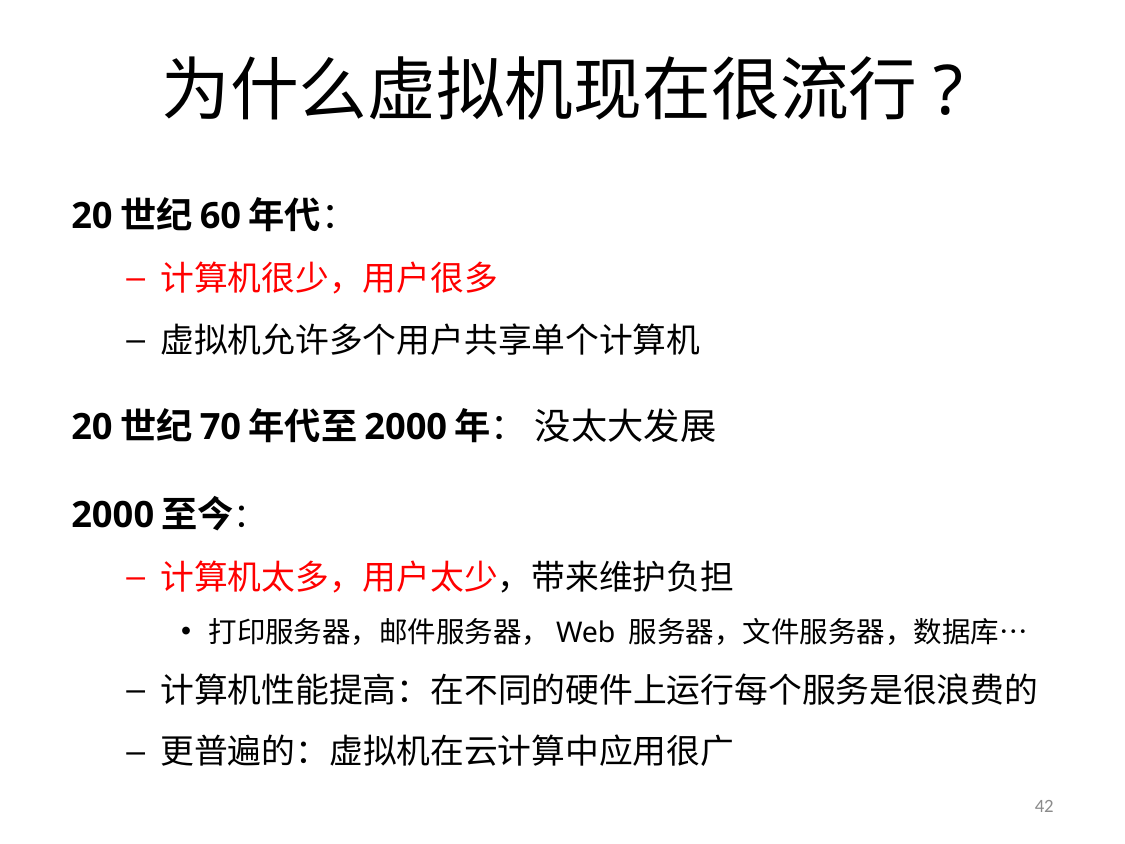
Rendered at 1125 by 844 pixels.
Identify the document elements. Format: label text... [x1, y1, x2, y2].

slide_number 42 [806, 782, 1069, 827]
list 20世纪60年代： 计算机很少，用户很多 虚拟机允许多个用户共享单个计算机 20世纪70年代至2000年： 没太大发展 2000至今： 计算机太多，用户太少，带来维护负担 打印服务器，邮件服务器，Web 服务器，文件服务器，数据库… 计算机性能提高：在不同的硬件上运行每个服务是很浪费的 更普遍的：虚拟机在云计算中应用很广 [56, 169, 1107, 783]
title 为什么虚拟机现在很流行? [56, 34, 1069, 140]
